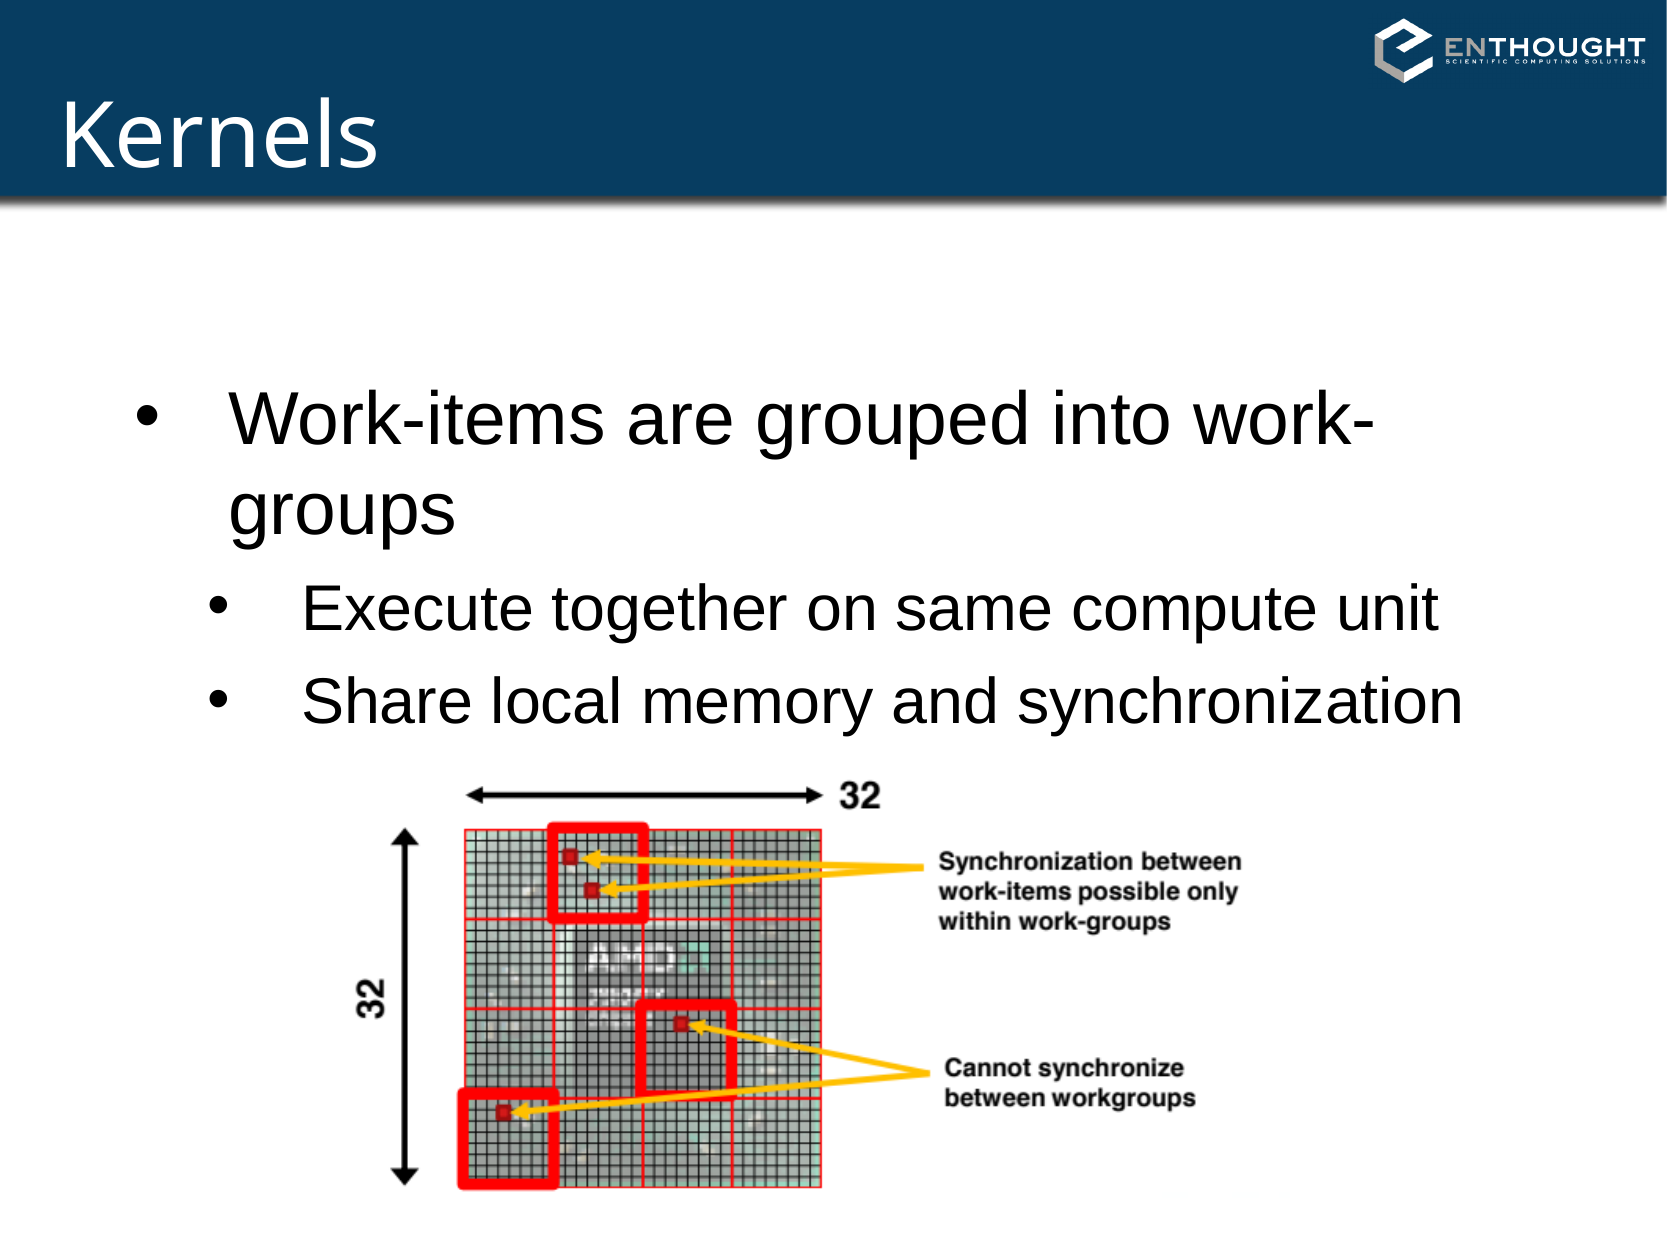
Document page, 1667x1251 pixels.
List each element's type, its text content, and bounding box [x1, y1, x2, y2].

title Kernels [41, 27, 1458, 235]
picture [320, 774, 1290, 1199]
picture [0, 0, 1667, 219]
list Work-items are grouped into work-groups Execute together on same compute unit Share local memory and synchronization [117, 360, 1534, 1110]
